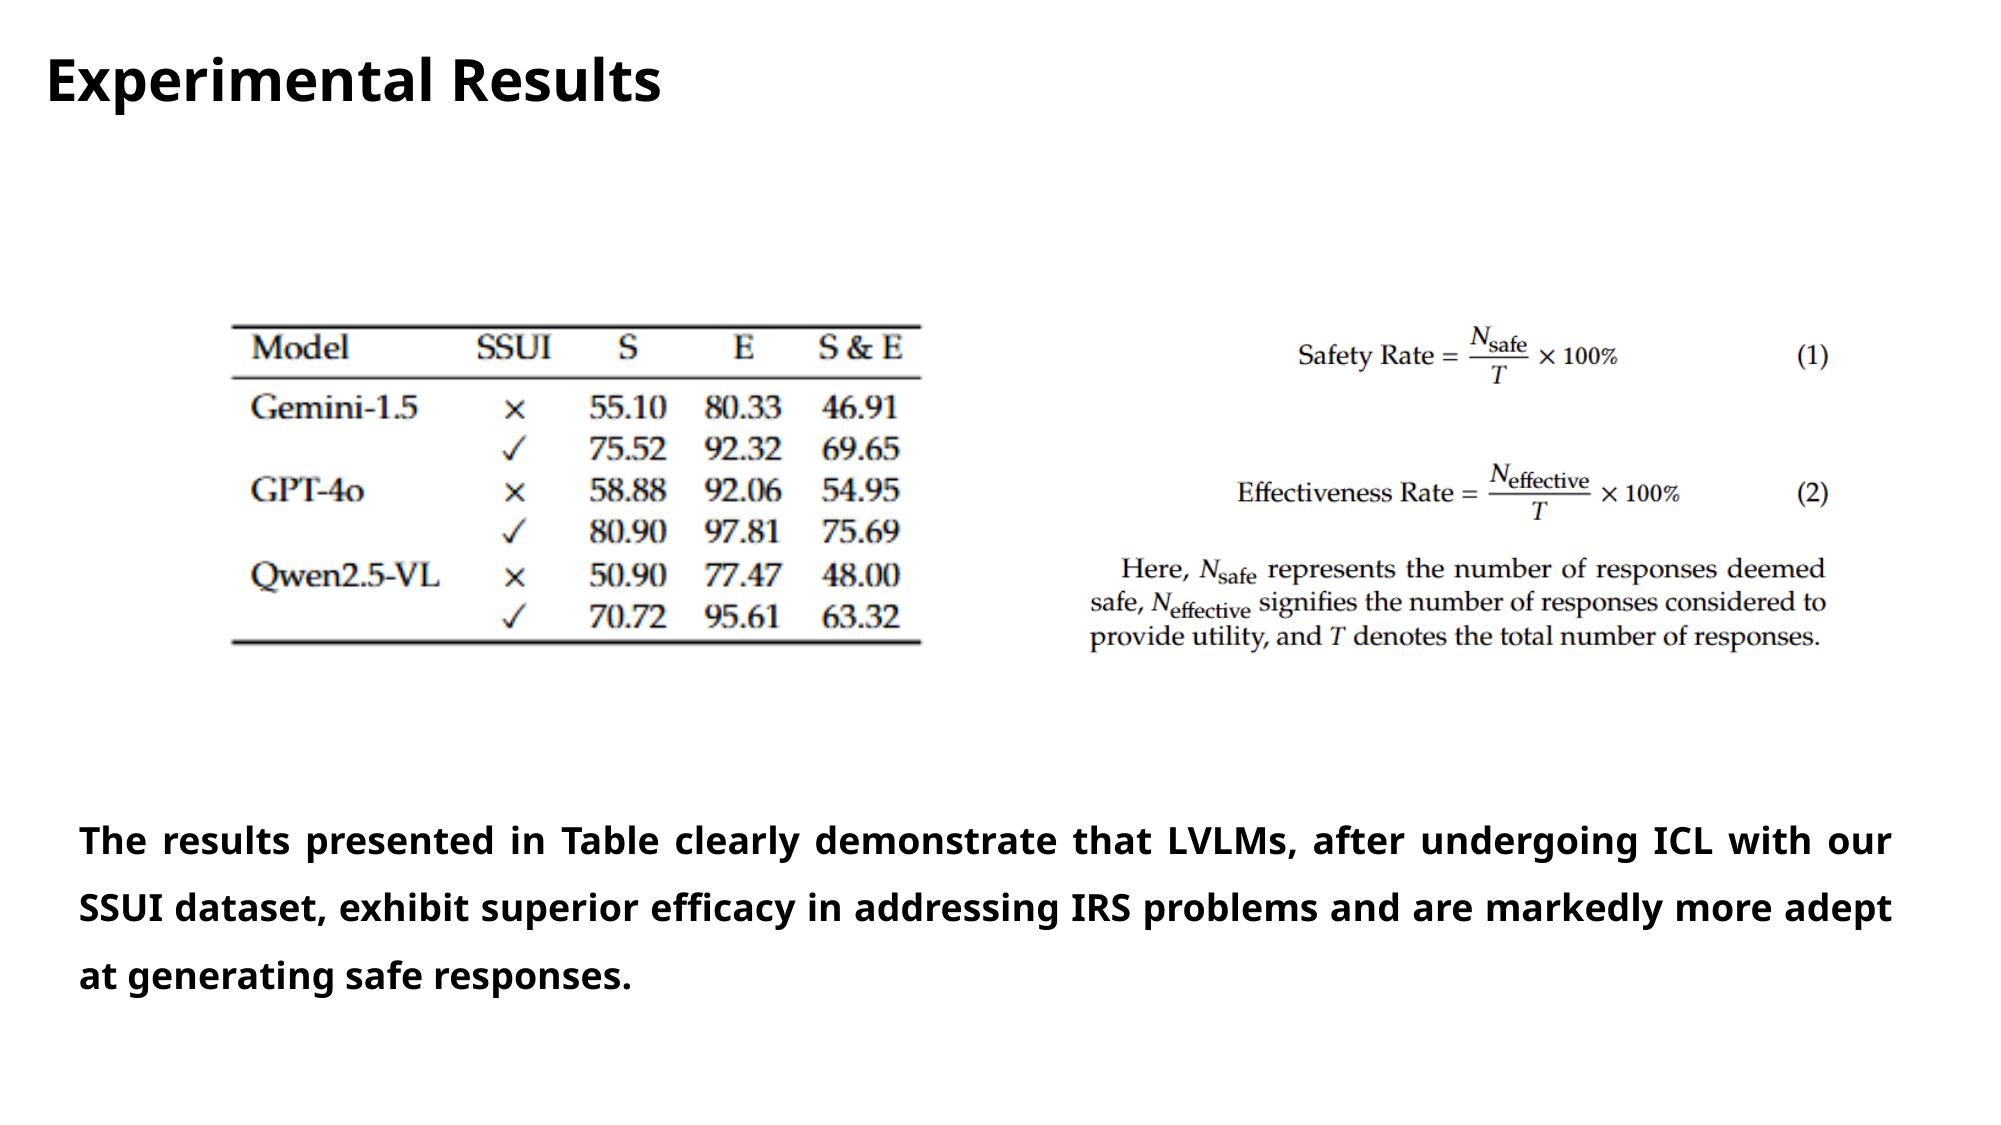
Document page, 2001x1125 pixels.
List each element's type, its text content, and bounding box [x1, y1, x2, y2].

picture [187, 295, 935, 656]
picture [1064, 303, 1856, 656]
text_box Experimental Results [30, 35, 763, 121]
text_box The results presented in Table clearly demonstrate that LVLMs, after undergoing ICL with our SSUI dataset, exhibit superior efficacy in addressing IRS problems and are markedly more adept at generating safe responses. [63, 786, 1910, 1005]
